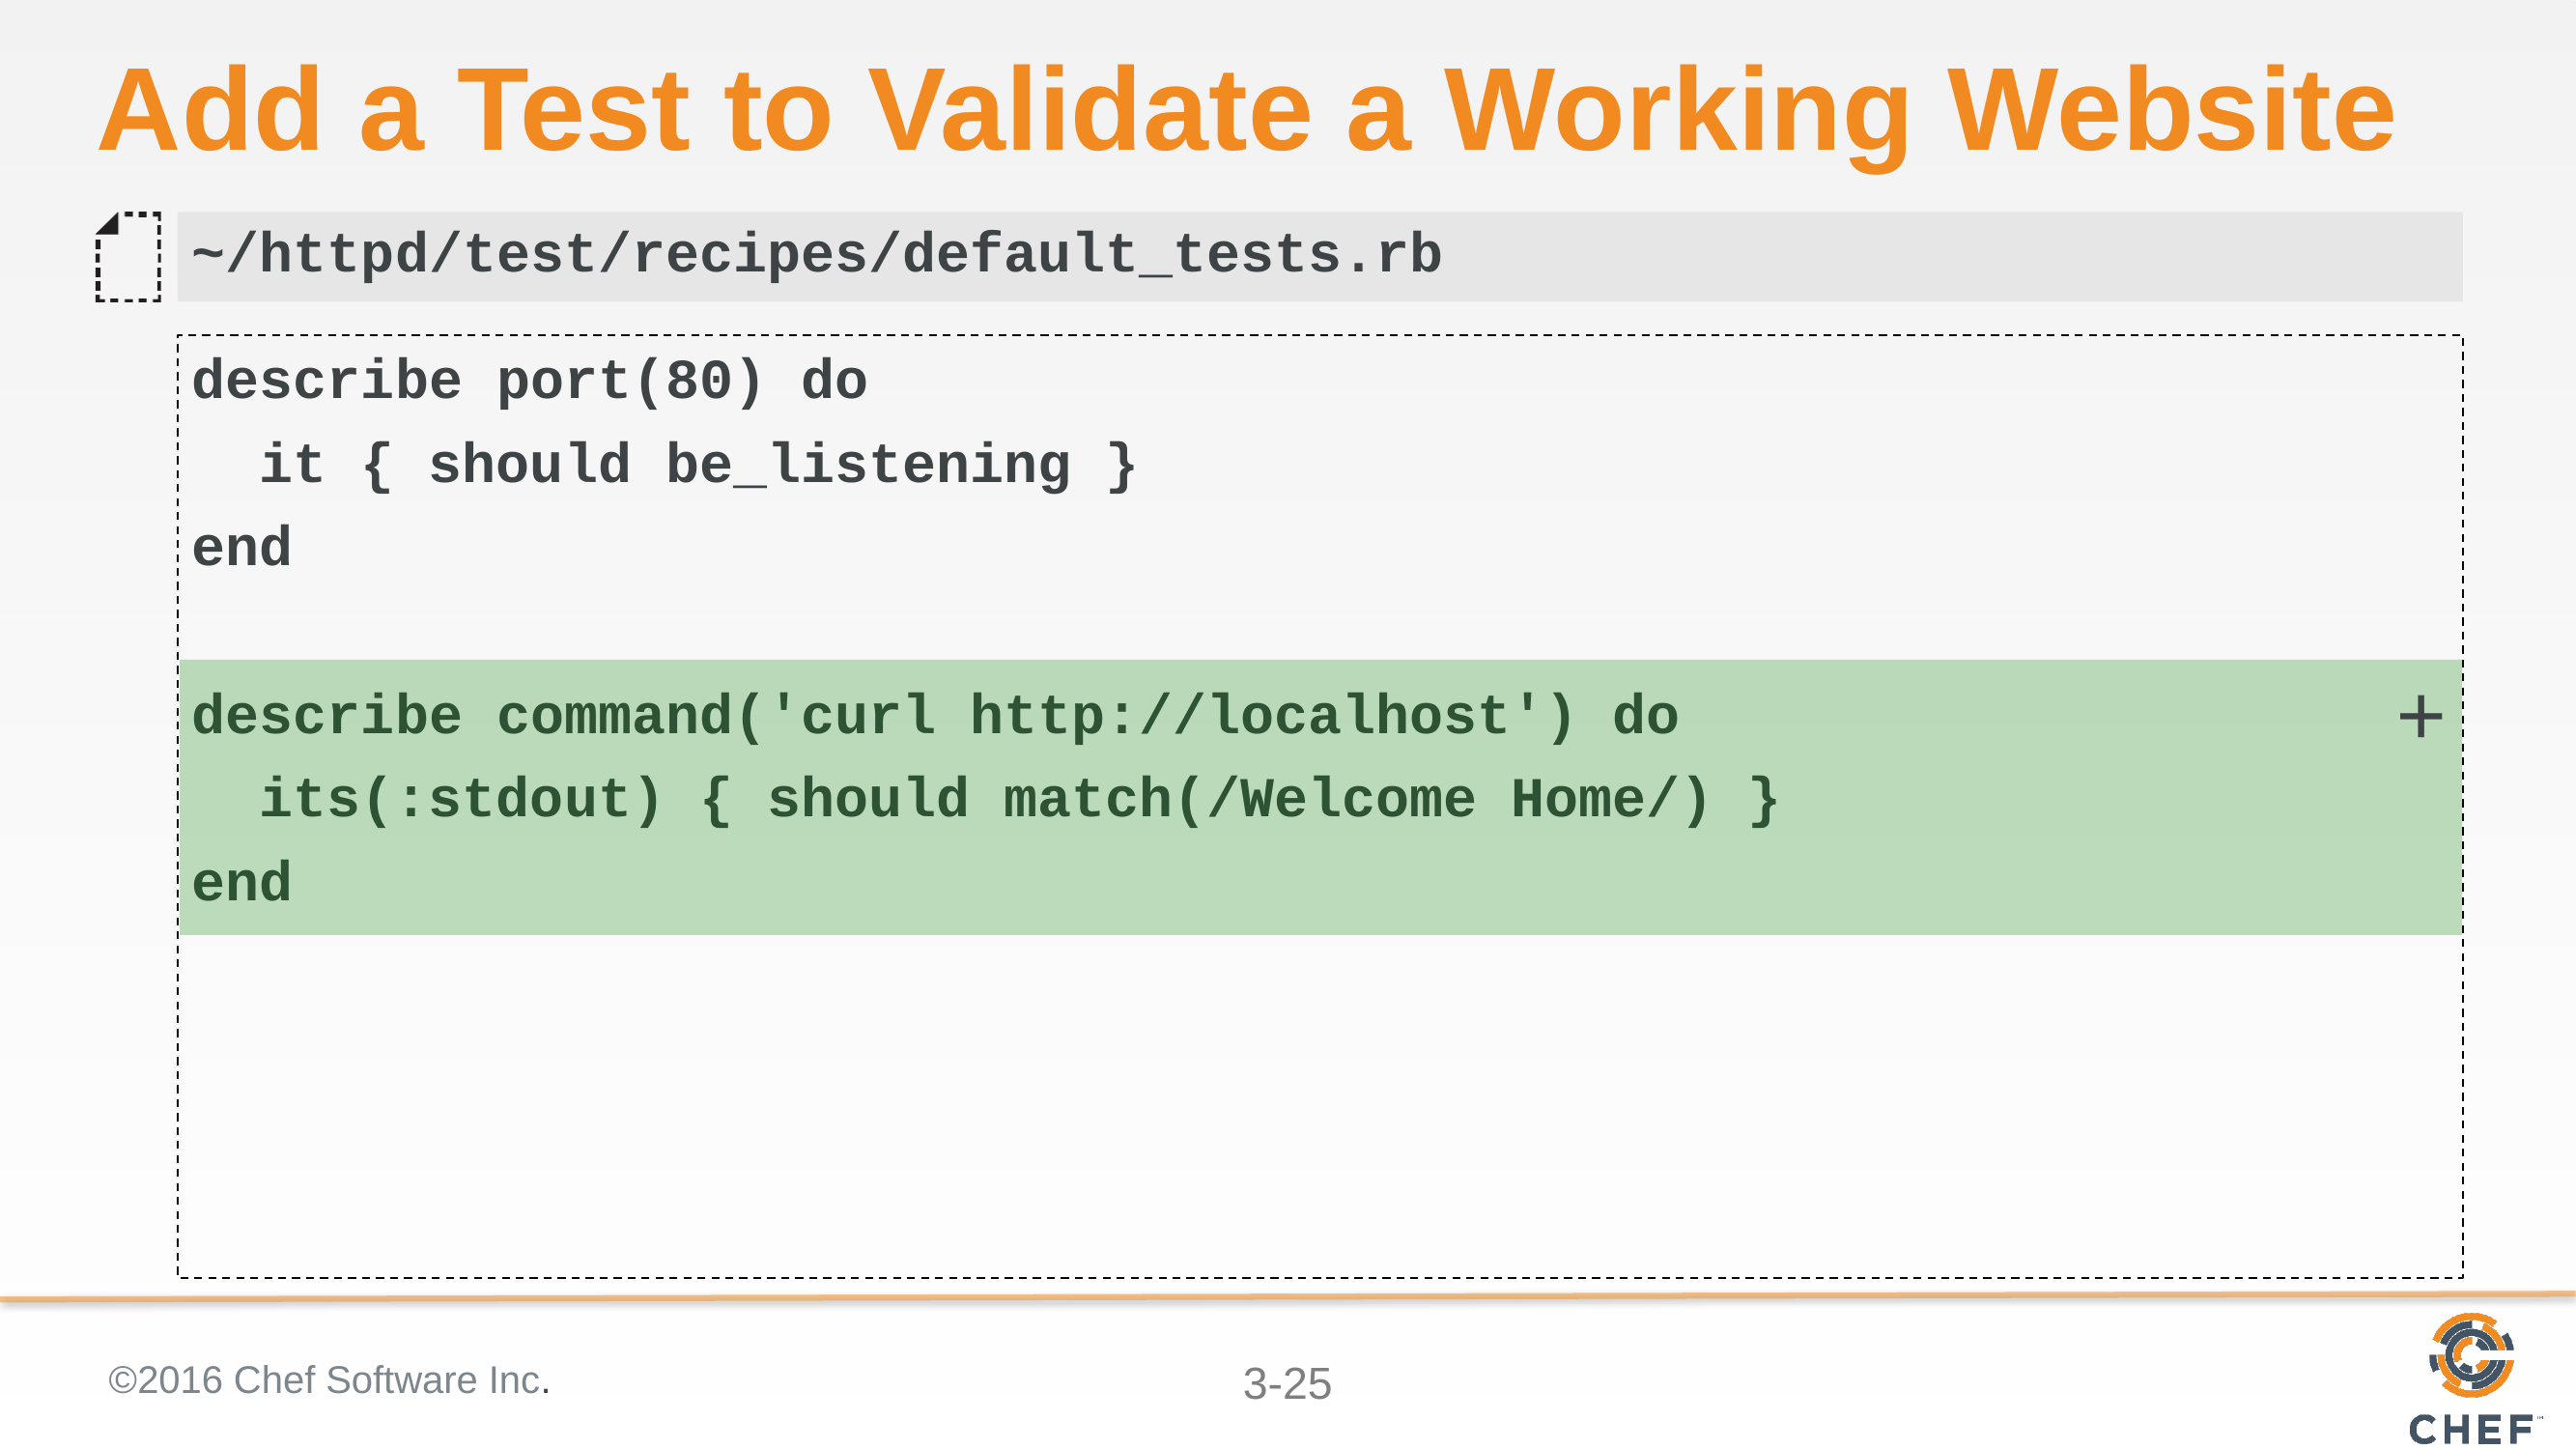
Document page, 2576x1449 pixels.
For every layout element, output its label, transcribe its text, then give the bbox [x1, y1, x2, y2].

list + [180, 659, 2463, 935]
title Add a Test to Validate a Working Website [96, 48, 2463, 180]
picture [2399, 1297, 2551, 1449]
list ~/httpd/test/recipes/default_tests.rb [177, 212, 2463, 302]
list describe port(80) do it { should be_listening } end describe command('curl http://localhost') do its(:stdout) { should match(/Welcome Home/) } end [177, 334, 2464, 1279]
